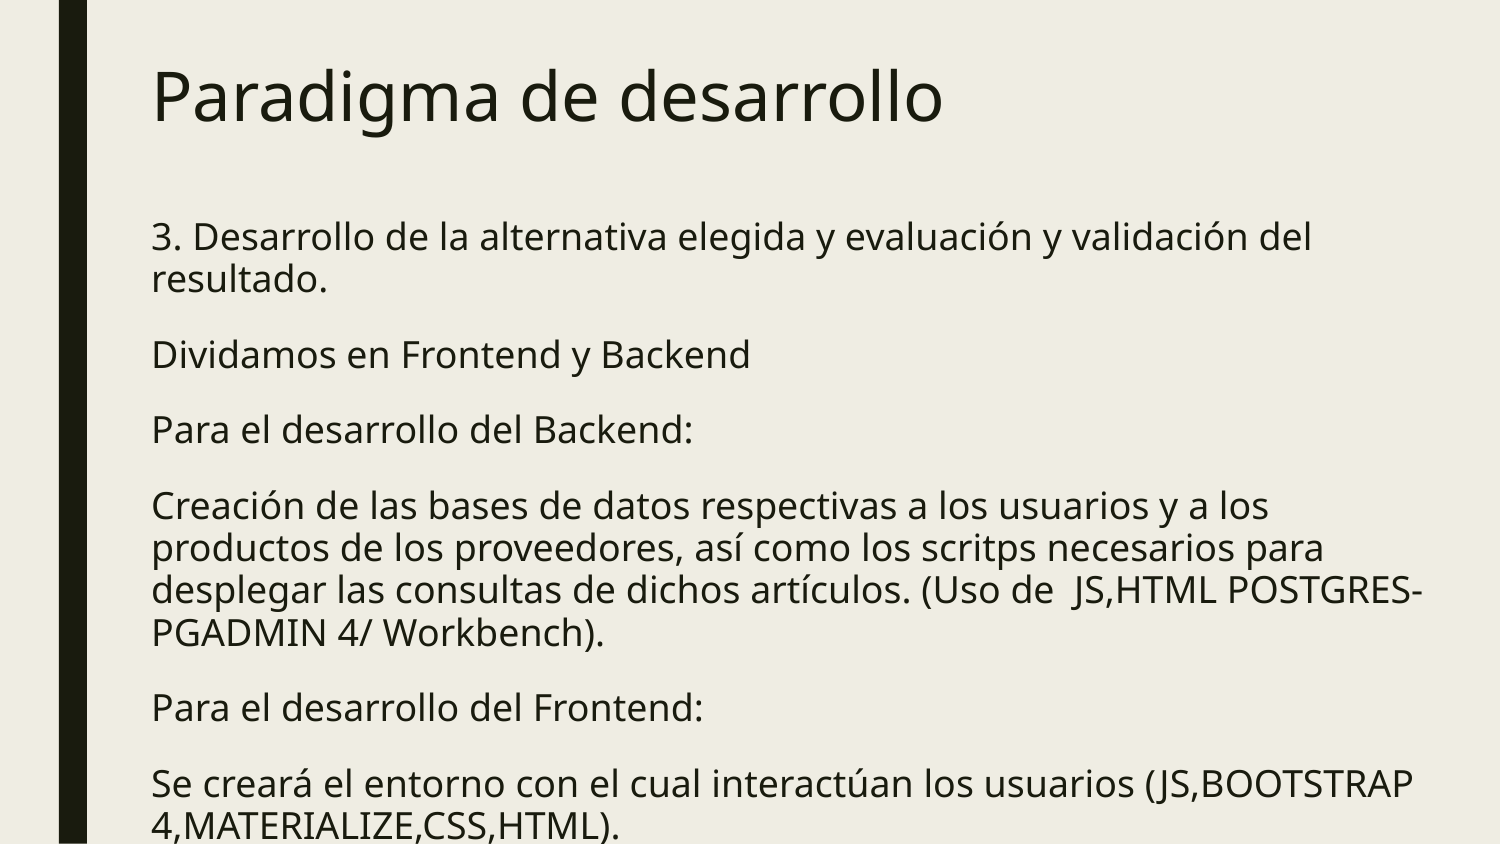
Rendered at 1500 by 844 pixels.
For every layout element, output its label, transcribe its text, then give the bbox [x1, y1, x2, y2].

title Paradigma de desarrollo [136, 48, 1449, 180]
list 3. Desarrollo de la alternativa elegida y evaluación y validación del resultado. Dividamos en Frontend y Backend Para el desarrollo del Backend: Creación de las bases de datos respectivas a los usuarios y a los productos de los proveedores, así como los scritps necesarios para desplegar las consultas de dichos artículos. (Uso de JS,HTML POSTGRES-PGADMIN 4/ Workbench). Para el desarrollo del Frontend: Se creará el entorno con el cual interactúan los usuarios (JS,BOOTSTRAP 4,MATERIALIZE,CSS,HTML). [136, 201, 1449, 750]
